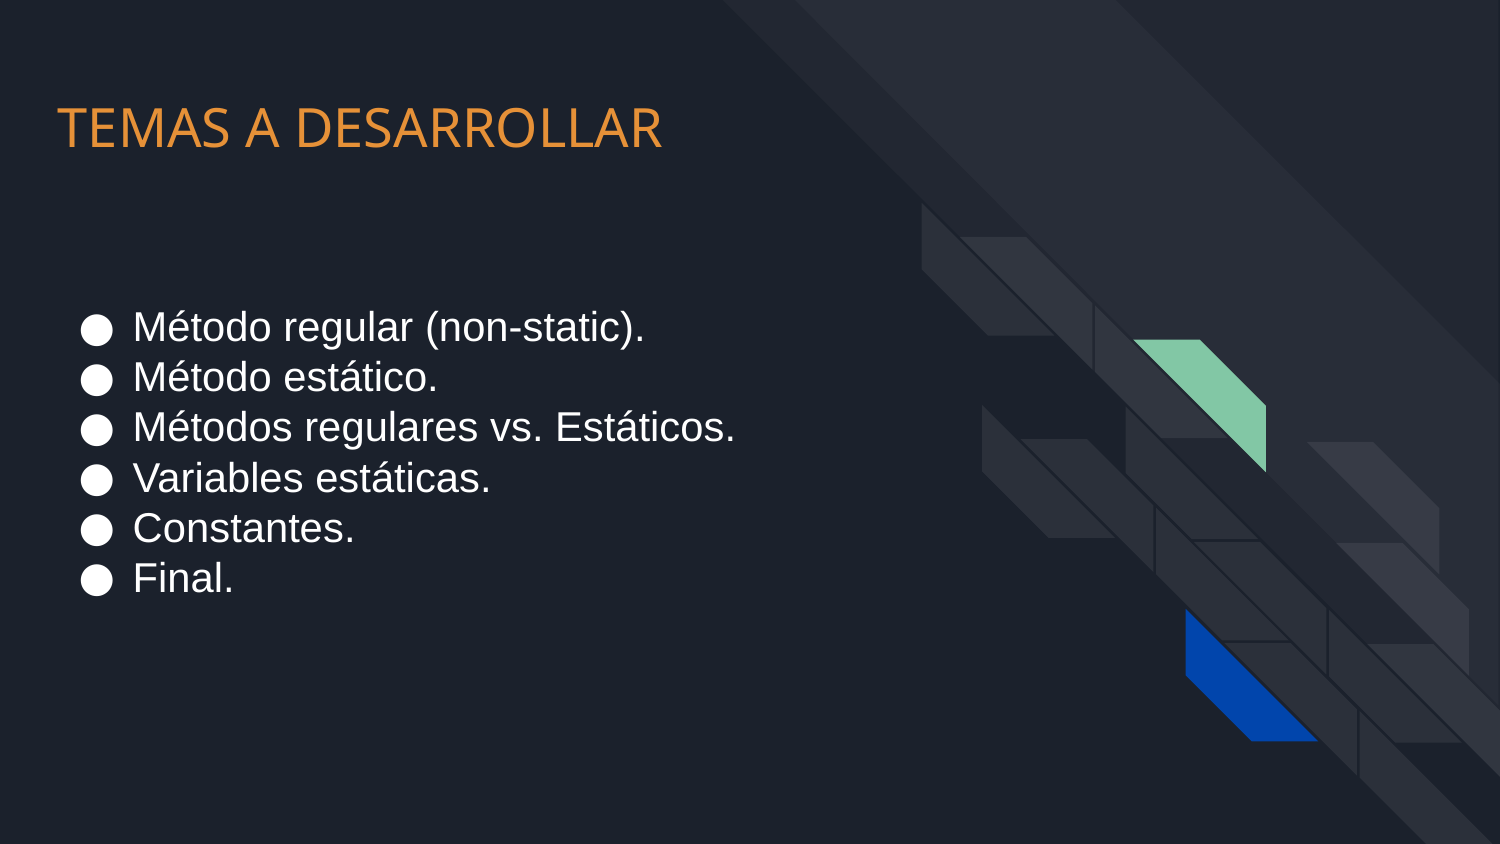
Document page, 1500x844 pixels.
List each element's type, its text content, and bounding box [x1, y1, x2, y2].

text_box Método regular (non-static). Método estático. Métodos regulares vs. Estáticos. Variables estáticas. Constantes. Final. [42, 285, 1339, 616]
text_box TEMAS A DESARROLLAR [42, 78, 1339, 174]
